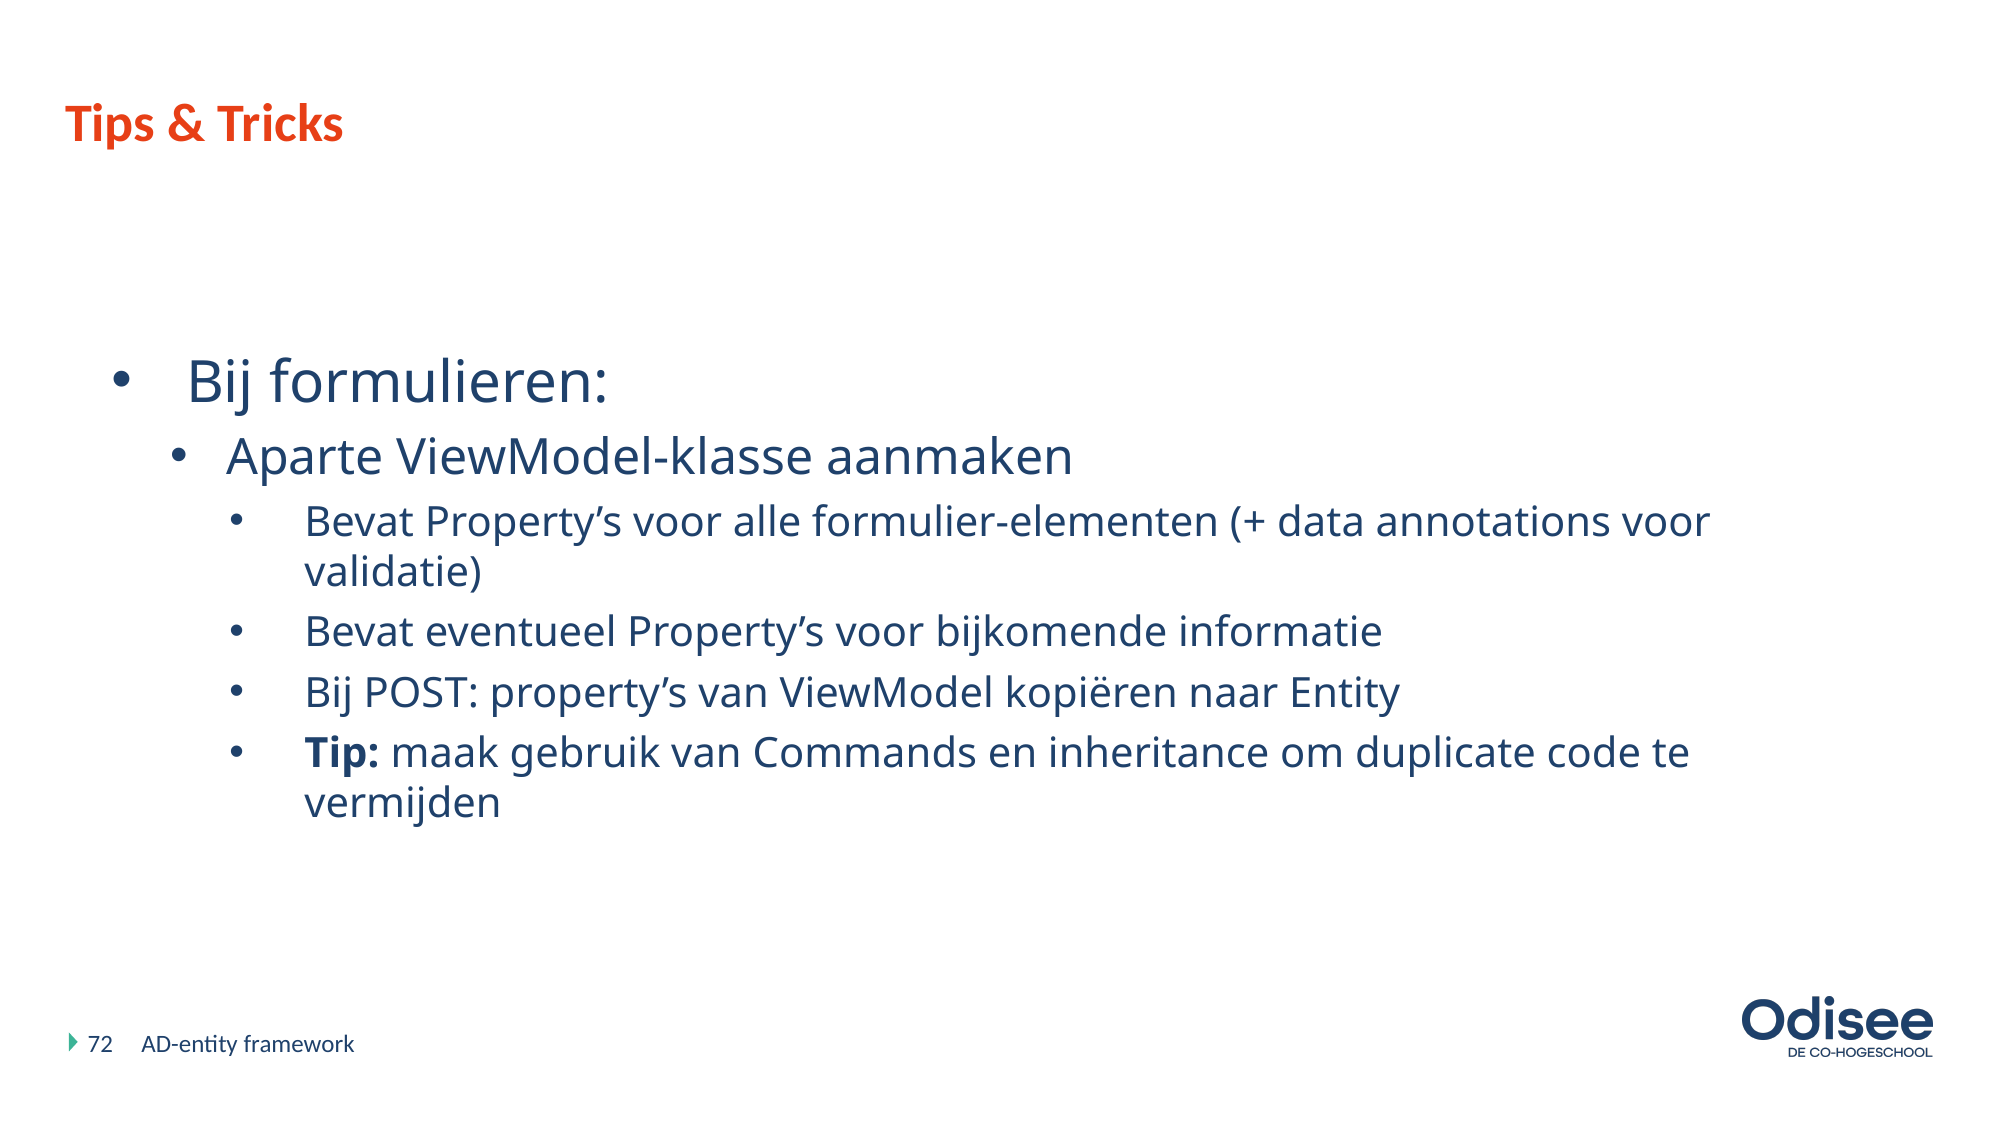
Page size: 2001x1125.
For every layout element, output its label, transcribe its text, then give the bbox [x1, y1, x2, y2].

list Bij formulieren: Aparte ViewModel-klasse aanmaken Bevat Property’s voor alle formulier-elementen (+ data annotations voor validatie) Bevat eventueel Property’s voor bijkomende informatie Bij POST: property’s van ViewModel kopiëren naar Entity Tip: maak gebruik van Commands en inheritance om duplicate code te vermijden [111, 343, 1771, 818]
title Tips & Tricks [64, 100, 1790, 213]
picture [1742, 996, 1933, 1057]
footer AD-entity framework [141, 1027, 817, 1088]
slide_number 72 [87, 1027, 135, 1088]
